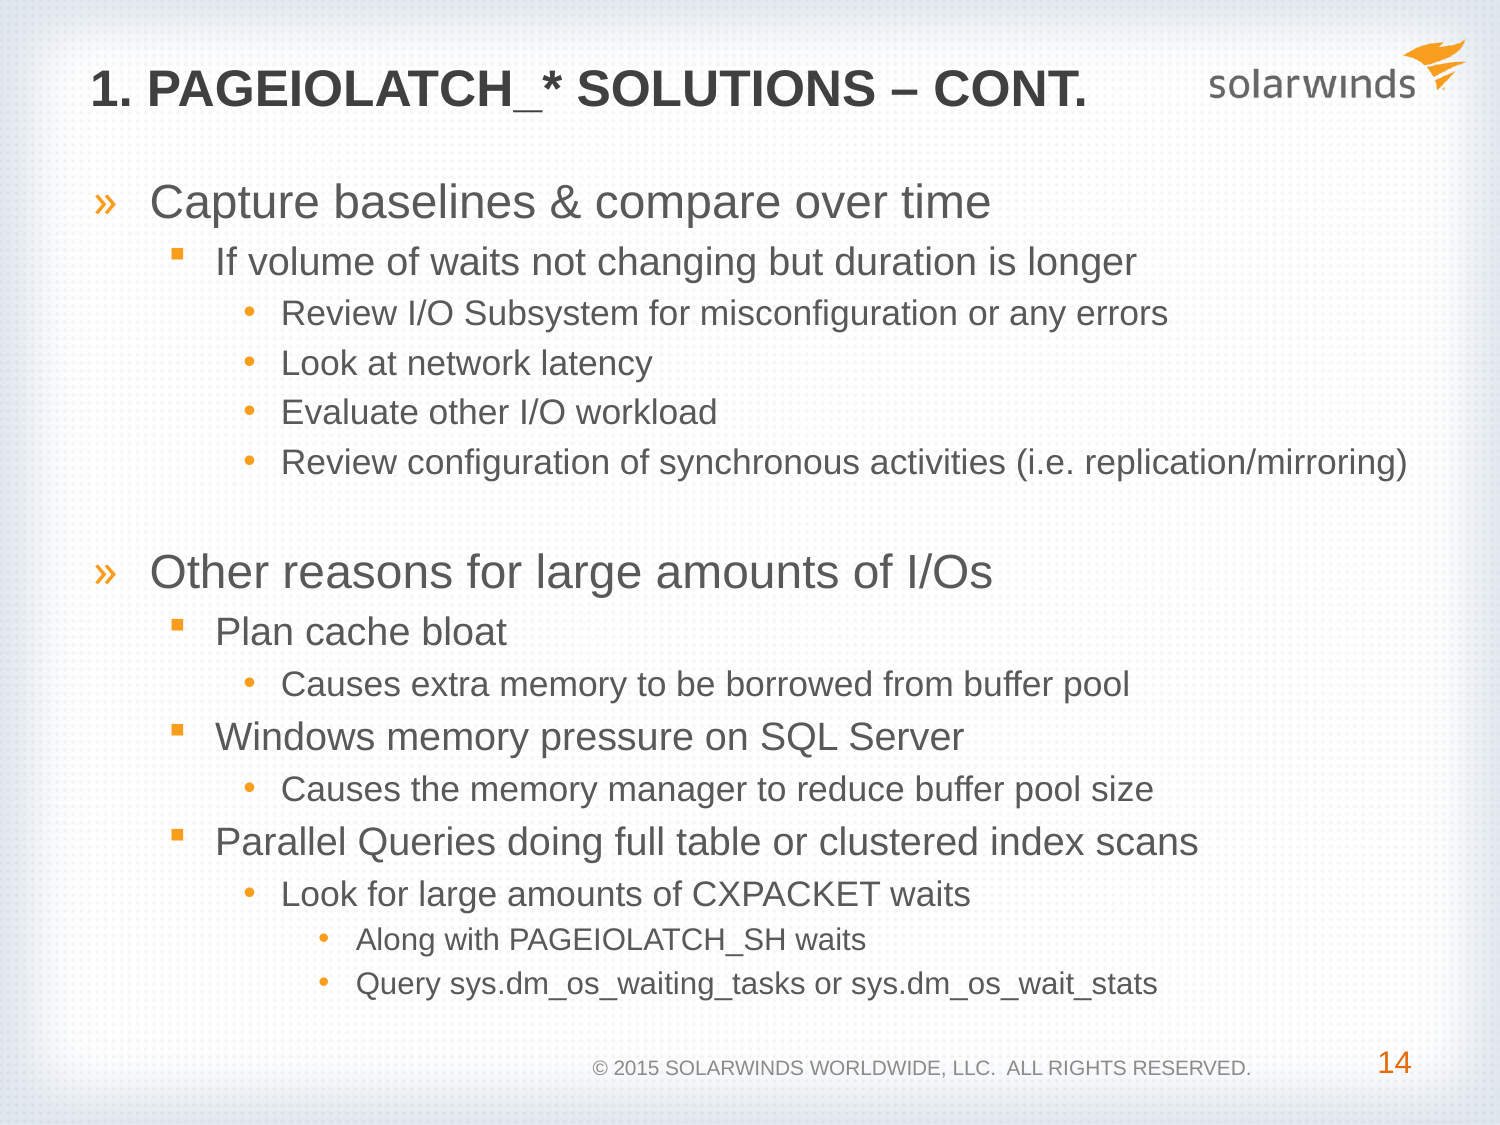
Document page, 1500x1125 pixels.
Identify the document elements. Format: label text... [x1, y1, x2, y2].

slide_number 14 [1348, 1031, 1441, 1092]
list Capture baselines & compare over time If volume of waits not changing but duration is longer Review I/O Subsystem for misconfiguration or any errors Look at network latency Evaluate other I/O workload Review configuration of synchronous activities (i.e. replication/mirroring) Other reasons for large amounts of I/Os Plan cache bloat Causes extra memory to be borrowed from buffer pool Windows memory pressure on SQL Server Causes the memory manager to reduce buffer pool size Parallel Queries doing full table or clustered index scans Look for large amounts of CXPACKET waits Along with PAGEIOLATCH_SH waits Query sys.dm_os_waiting_tasks or sys.dm_os_wait_stats [68, 162, 1494, 1100]
picture [0, 0, 1500, 1125]
title 1. PAGEIOLATCH_* Solutions – Cont. [75, 47, 1180, 125]
